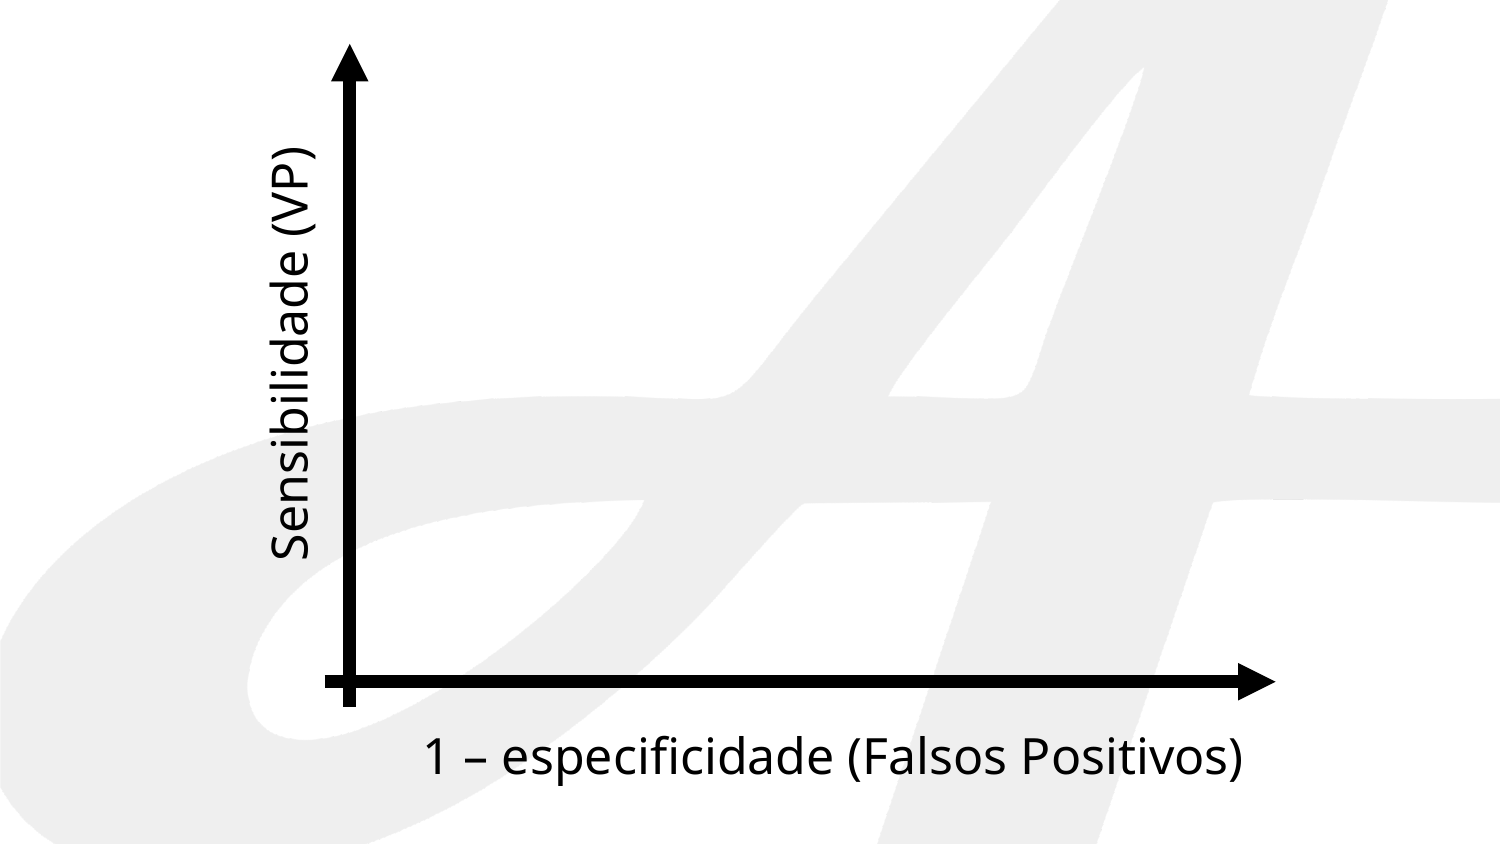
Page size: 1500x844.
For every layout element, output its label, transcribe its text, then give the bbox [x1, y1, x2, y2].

picture [0, 0, 1500, 844]
text_box 1 – especificidade (Falsos Positivos) [407, 717, 1241, 799]
text_box Sensibilidade (VP) [250, 257, 332, 577]
